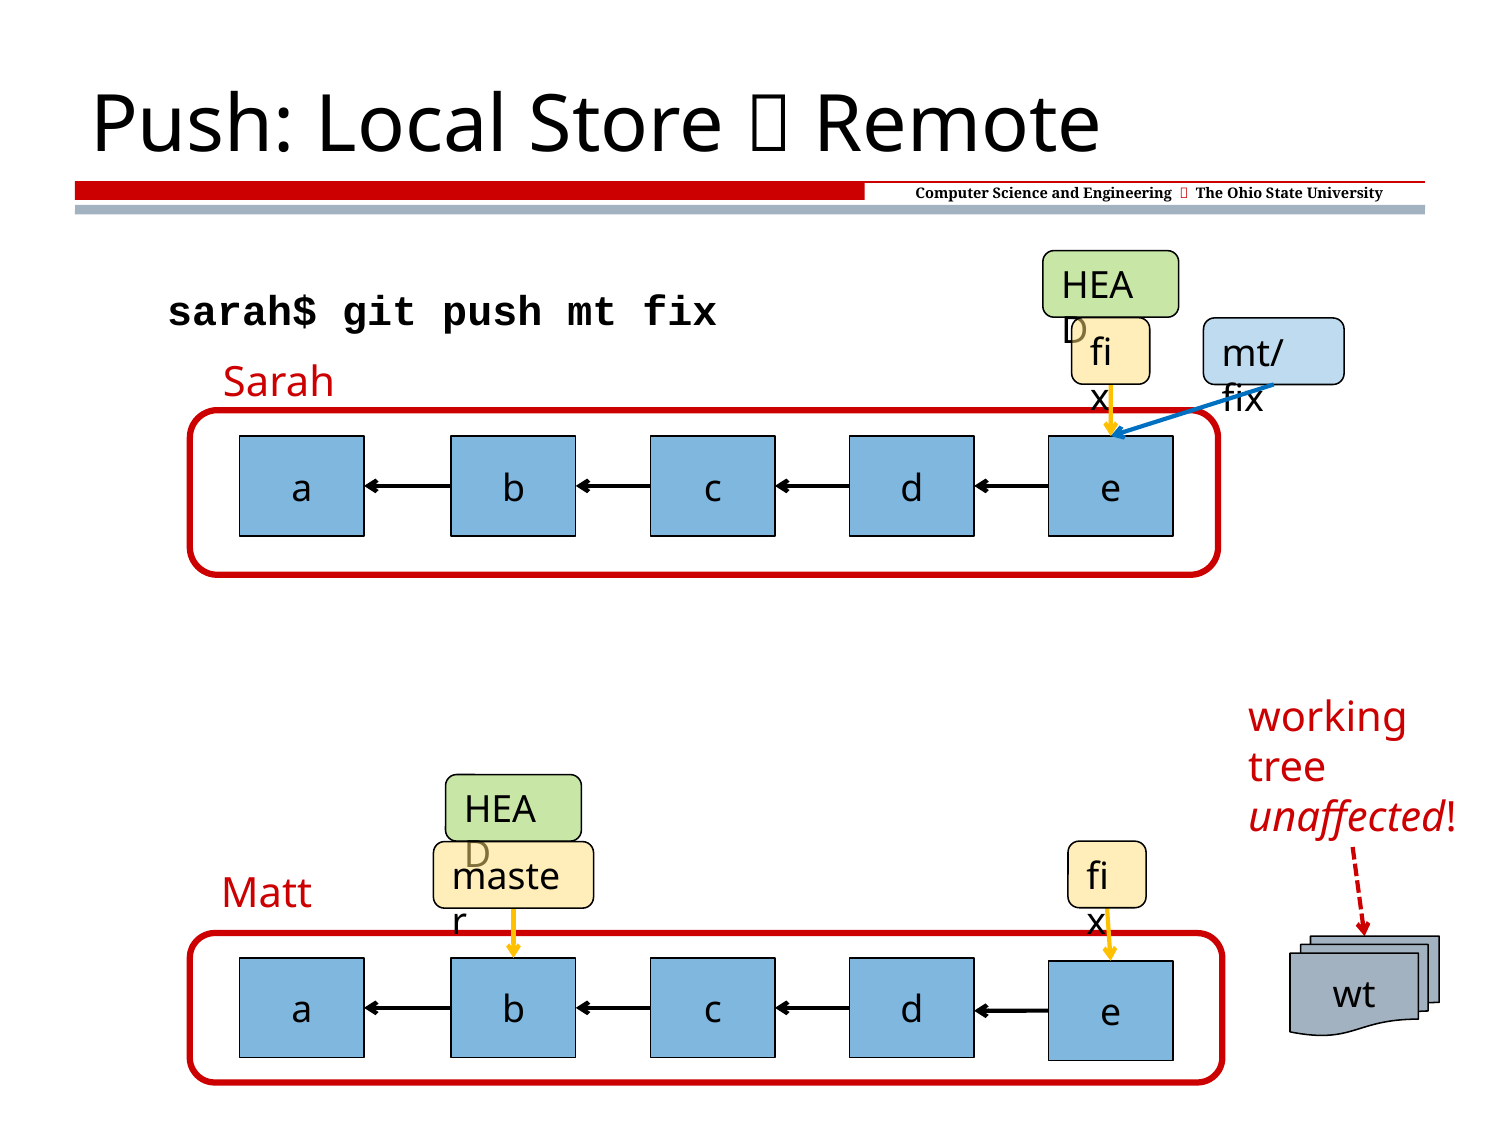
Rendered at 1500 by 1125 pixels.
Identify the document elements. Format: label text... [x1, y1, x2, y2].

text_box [1106, 907, 1111, 961]
text_box fix [1067, 841, 1147, 908]
text_box Sarah [208, 347, 351, 413]
text_box e [1048, 436, 1174, 536]
text_box [189, 933, 1223, 1083]
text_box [1110, 384, 1274, 437]
text_box master [433, 841, 594, 909]
text_box wt [1290, 936, 1440, 1036]
text_box working tree unaffected! [1233, 682, 1472, 848]
text_box HEAD [1042, 250, 1179, 318]
text_box HEAD [445, 774, 582, 841]
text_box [1352, 848, 1376, 937]
text_box Matt [206, 857, 327, 923]
text_box mt/fix [1203, 317, 1345, 385]
text_box [189, 410, 1219, 575]
title Push: Local Store  Remote [75, 37, 1425, 175]
text_box fix [1071, 317, 1150, 385]
text_box d [849, 957, 975, 1058]
text_box sarah$ git push mt fix [152, 276, 732, 341]
